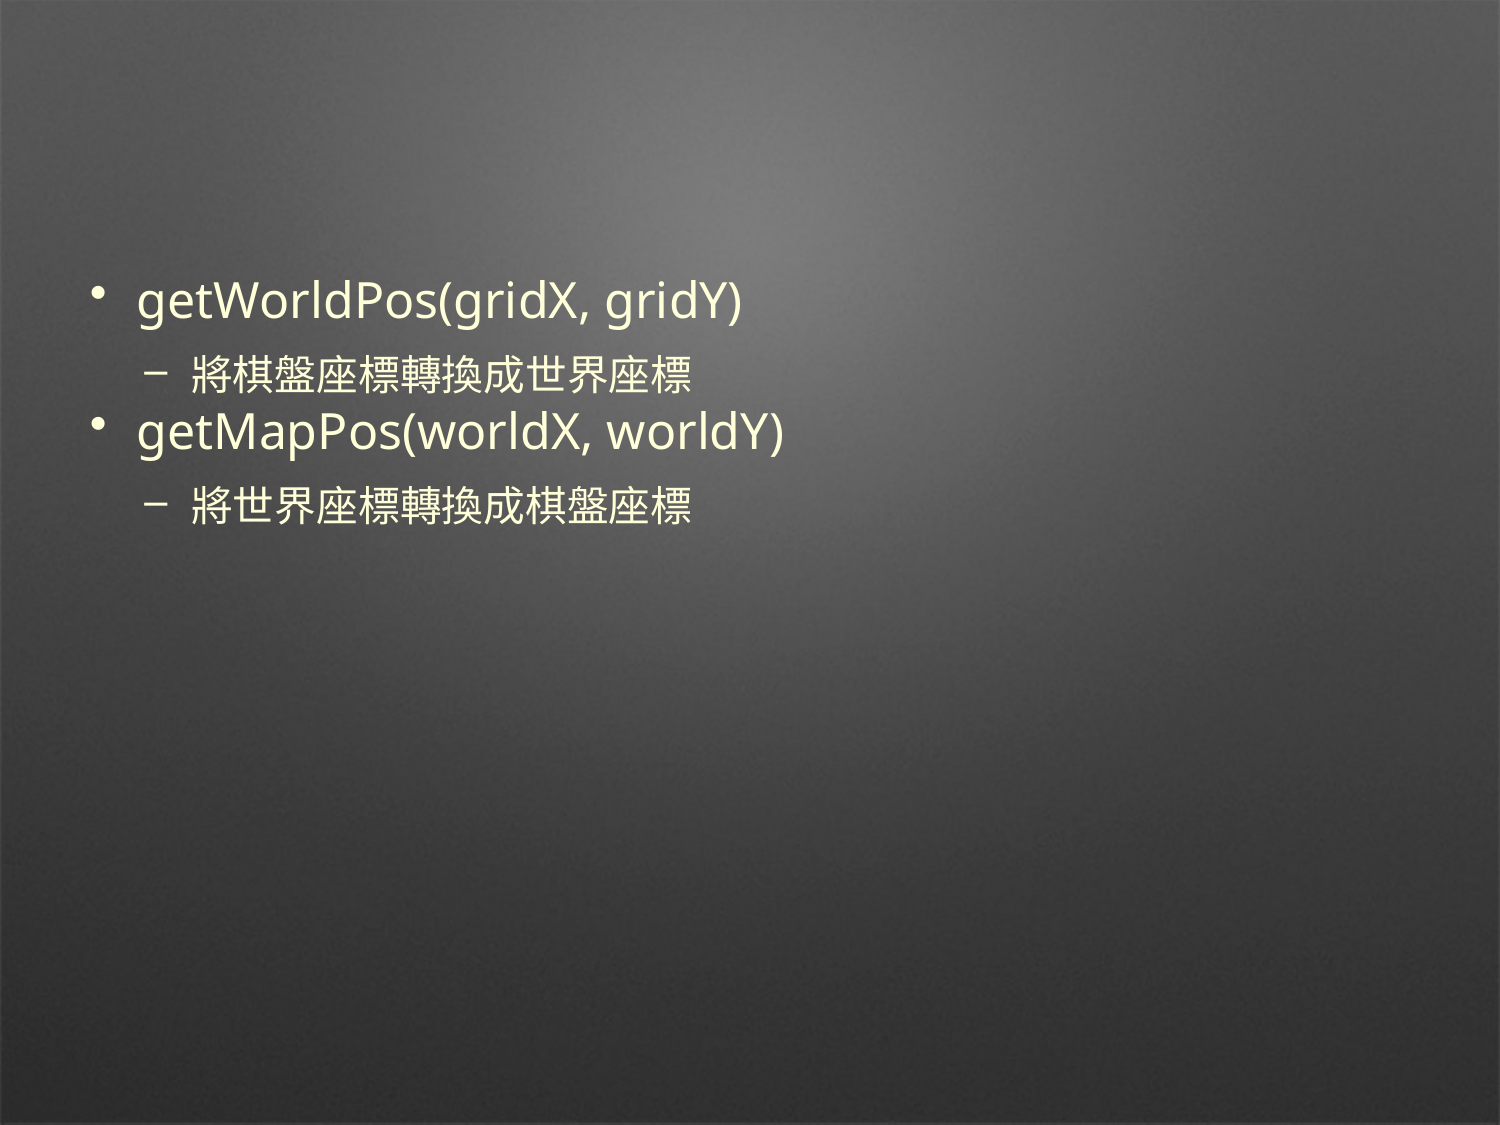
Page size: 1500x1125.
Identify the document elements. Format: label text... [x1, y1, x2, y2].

picture [0, 0, 1500, 1125]
list getWorldPos(gridX, gridY) 將棋盤座標轉換成世界座標 getMapPos(worldX, worldY) 將世界座標轉換成棋盤座標 [75, 260, 1425, 1005]
